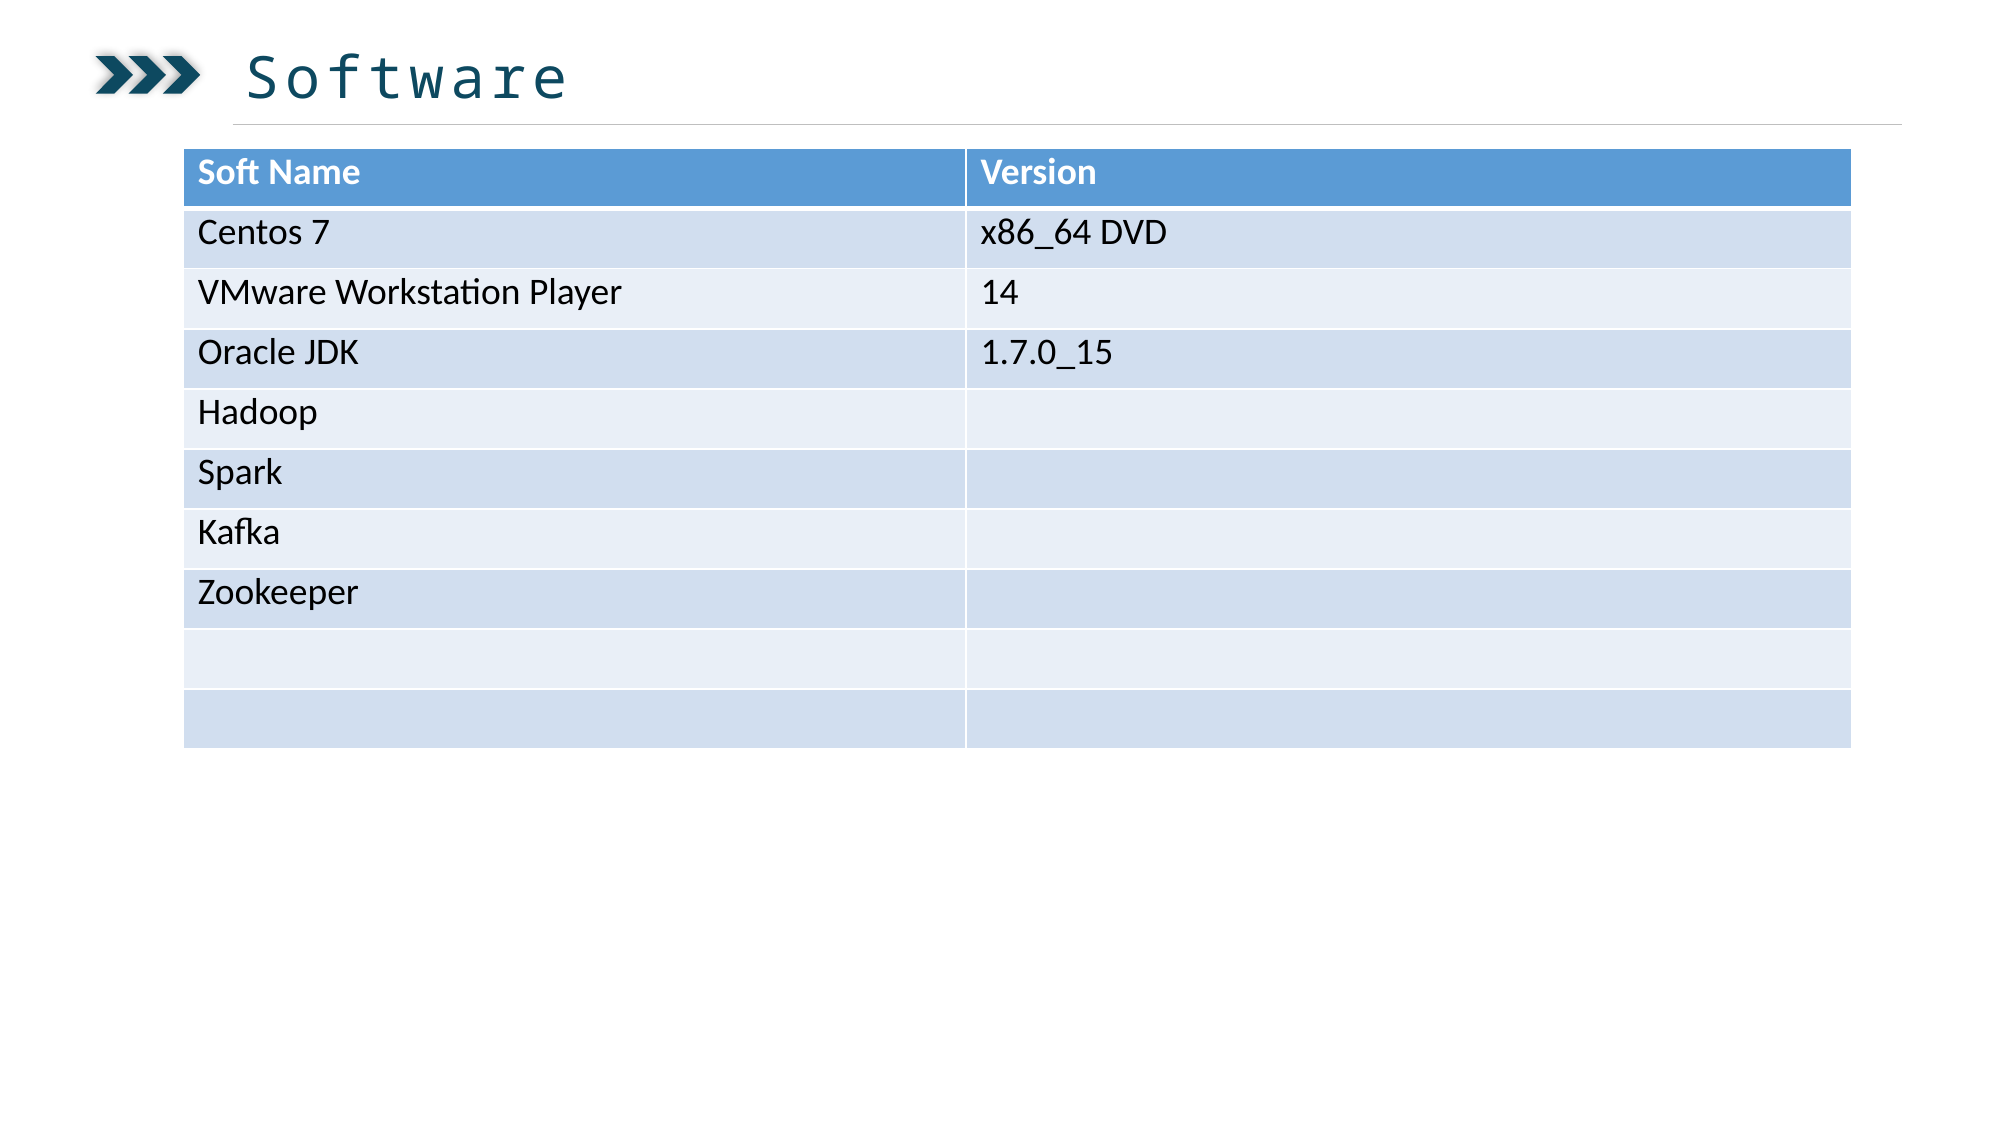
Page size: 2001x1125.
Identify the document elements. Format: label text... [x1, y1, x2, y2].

table_cell [967, 570, 1851, 628]
table_cell x86_64 DVD [967, 211, 1851, 268]
table_cell Spark [184, 450, 965, 508]
table_cell Hadoop [184, 390, 965, 448]
table_cell Zookeeper [184, 570, 965, 628]
table_cell VMware Workstation Player [184, 269, 965, 328]
table_header Version [967, 149, 1851, 206]
table_cell Oracle JDK [184, 330, 965, 388]
table_cell [967, 510, 1851, 568]
table_cell 14 [967, 269, 1851, 328]
table_cell [184, 690, 965, 748]
table_cell Kafka [184, 510, 965, 568]
text_box Software [232, 34, 1104, 117]
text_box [95, 56, 201, 94]
table_cell [967, 450, 1851, 508]
table_cell 1.7.0_15 [967, 330, 1851, 388]
table_cell [967, 630, 1851, 688]
table_header Soft Name [184, 149, 965, 206]
table_cell [967, 690, 1851, 748]
table_cell [184, 630, 965, 688]
table_cell Centos 7 [184, 211, 965, 268]
table_cell [967, 390, 1851, 448]
